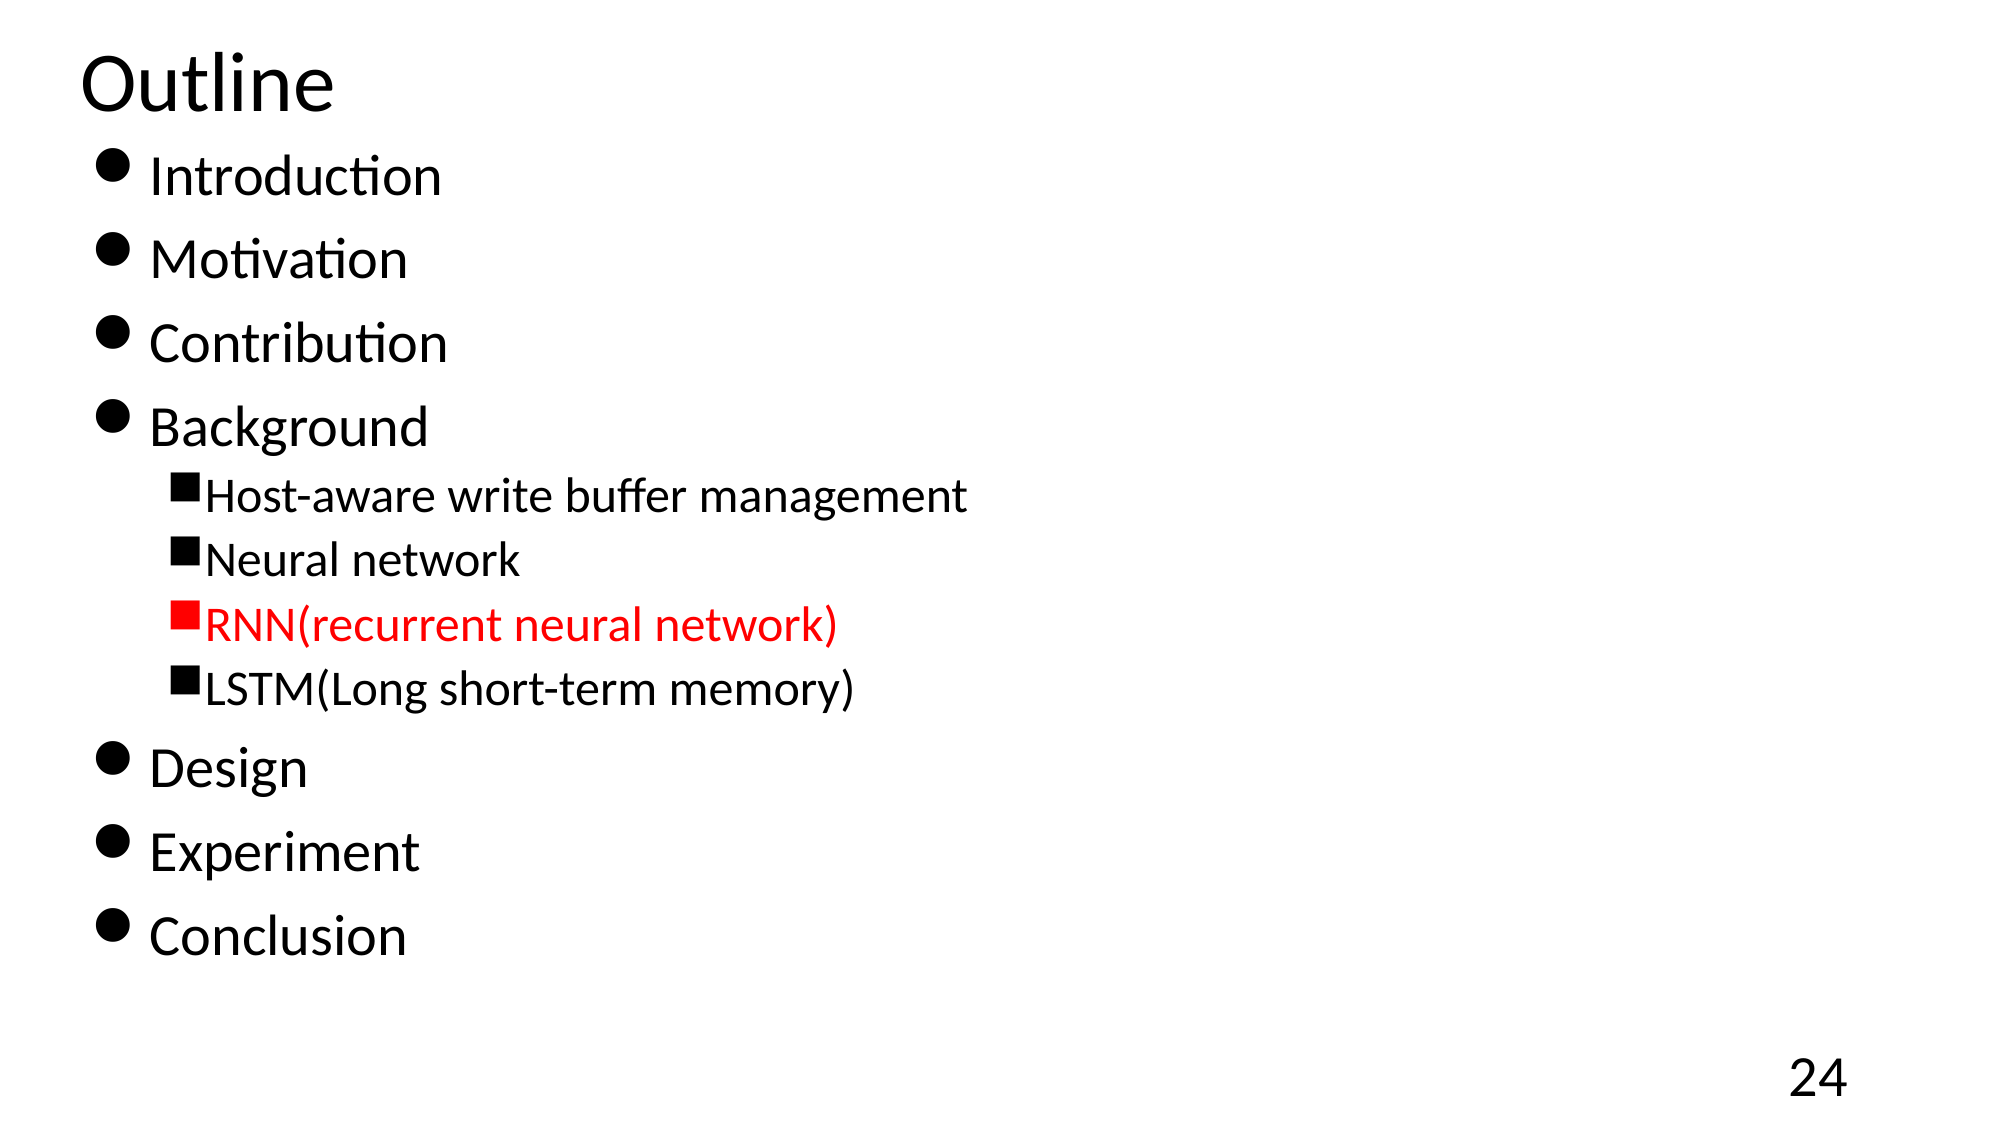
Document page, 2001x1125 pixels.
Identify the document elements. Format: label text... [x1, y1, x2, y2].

slide_number 24 [1412, 1042, 1863, 1103]
list Introduction Motivation Contribution Background Host-aware write buffer management Neural network RNN(recurrent neural network) LSTM(Long short-term memory) Design Experiment Conclusion [76, 137, 2000, 1125]
title Outline [64, 29, 1949, 138]
